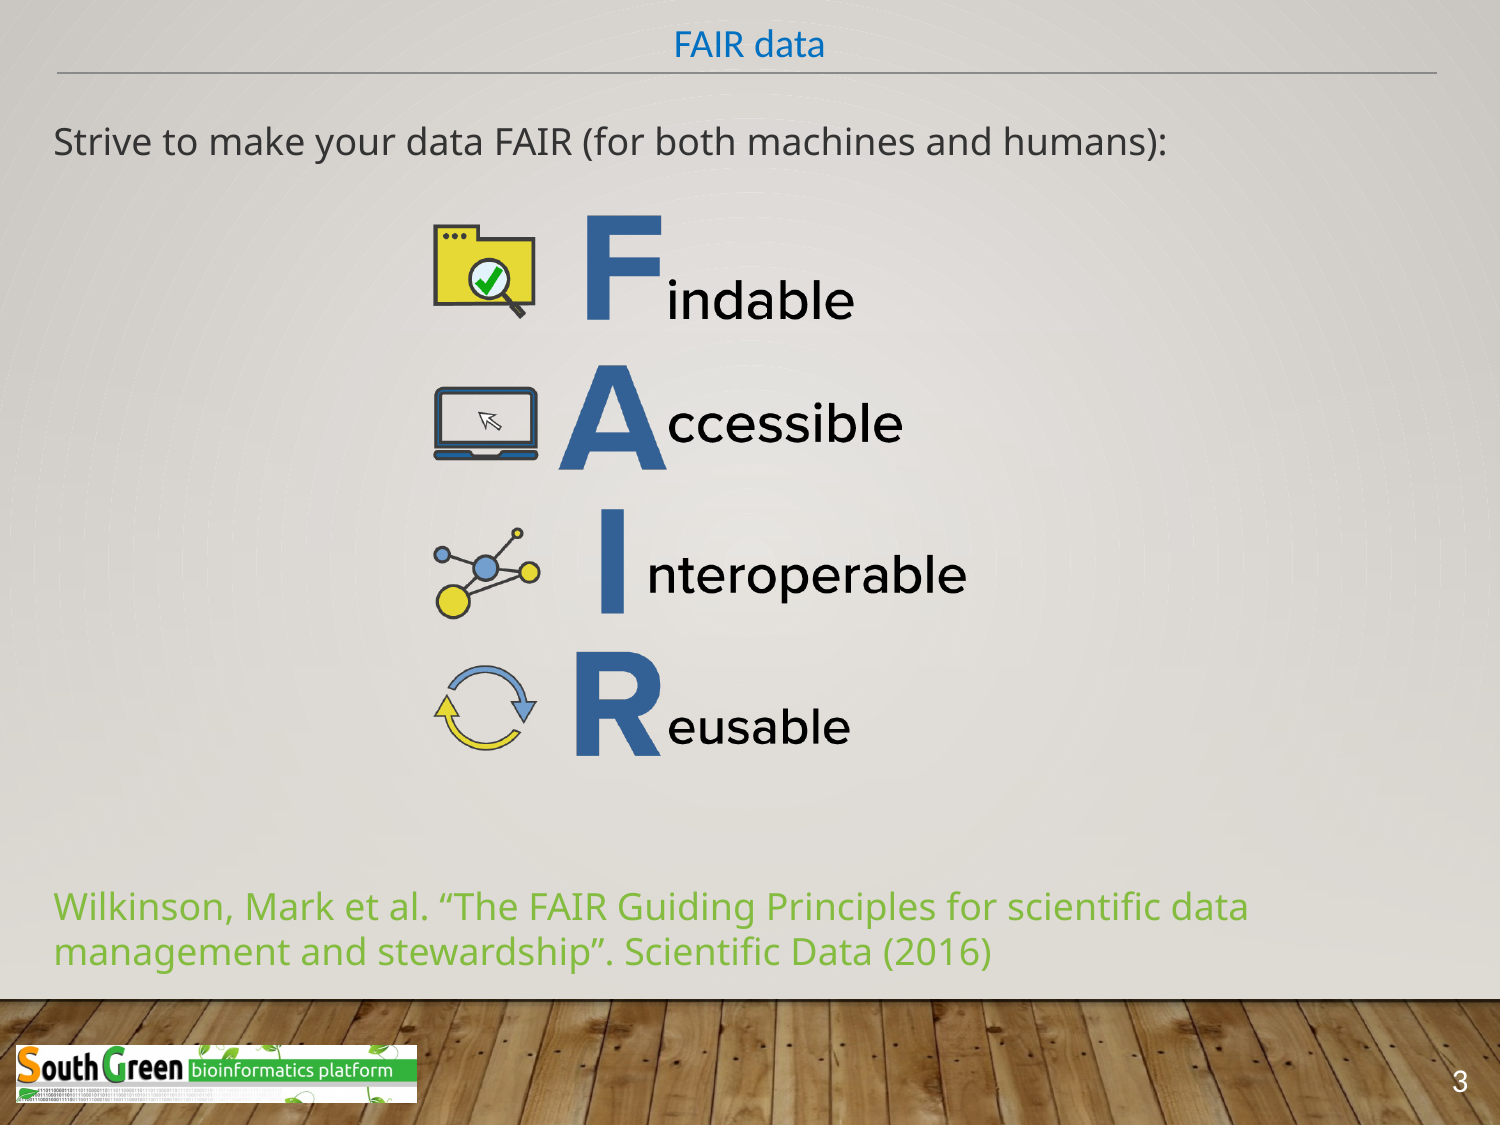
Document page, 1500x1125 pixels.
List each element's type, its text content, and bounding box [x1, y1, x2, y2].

picture [399, 163, 1016, 815]
list FAIR data [0, 0, 1500, 73]
text_box Strive to make your data FAIR (for both machines and humans): Wilkinson, Mark et al. “The FAIR Guiding Principles for scientific data management and stewardship”. Scientific Data (2016) [38, 110, 1462, 981]
picture [0, 999, 1500, 1125]
slide_number 3 [1369, 1051, 1484, 1105]
